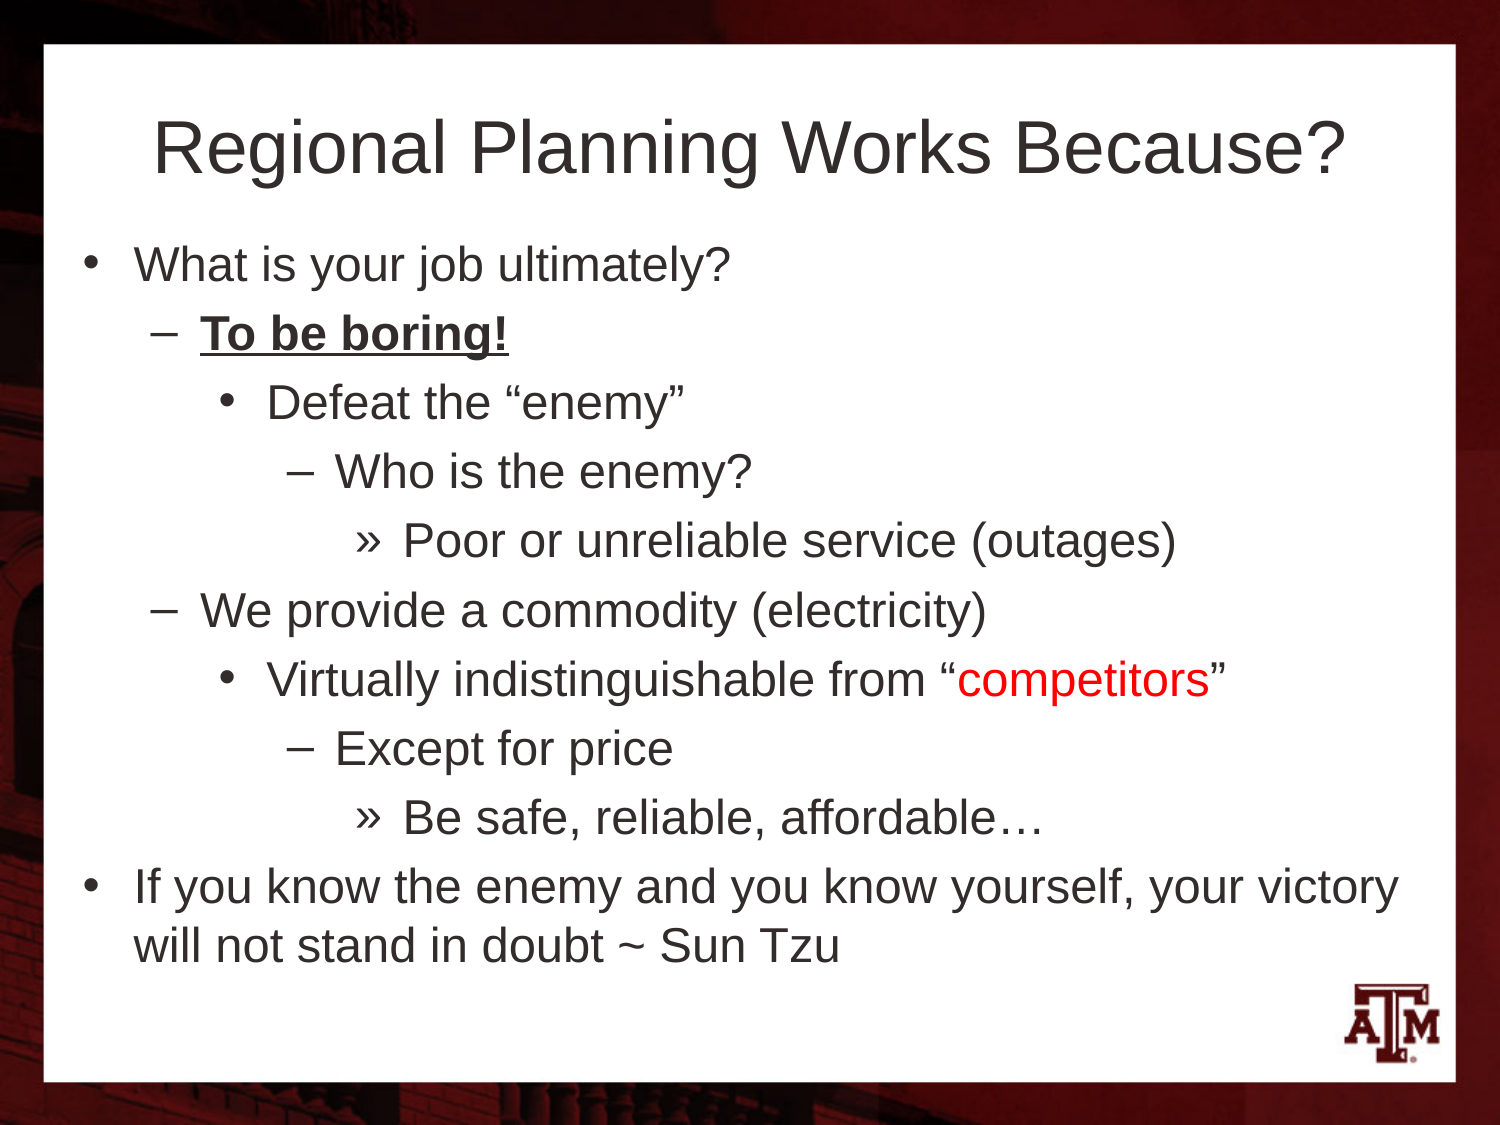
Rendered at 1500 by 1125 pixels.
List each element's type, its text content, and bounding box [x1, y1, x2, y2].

picture [0, 0, 1500, 1125]
title Regional Planning Works Because? [74, 53, 1426, 224]
list What is your job ultimately? To be boring! Defeat the “enemy” Who is the enemy? Poor or unreliable service (outages) We provide a commodity (electricity) Virtually indistinguishable from “competitors” Except for price Be safe, reliable, affordable… If you know the enemy and you know yourself, your victory will not stand in doubt ~ Sun Tzu [74, 224, 1426, 987]
